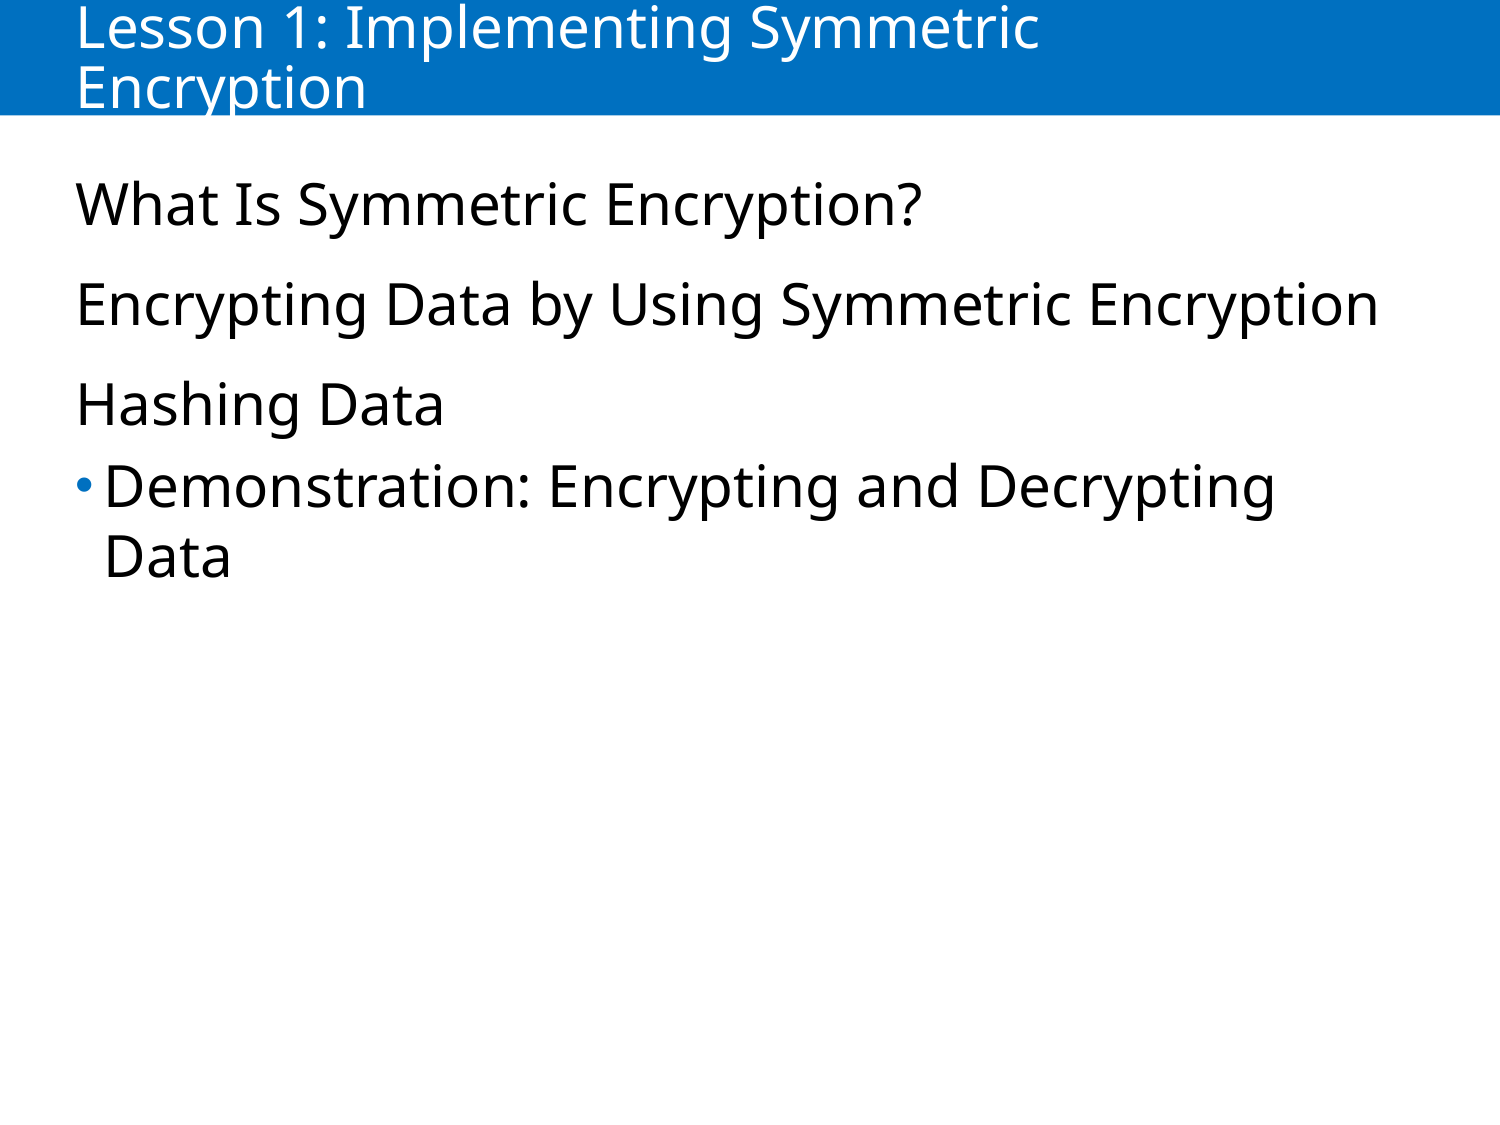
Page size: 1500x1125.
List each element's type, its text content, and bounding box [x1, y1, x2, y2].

list What Is Symmetric Encryption? Encrypting Data by Using Symmetric Encryption Hashing Data Demonstration: Encrypting and Decrypting Data [74, 167, 1408, 1013]
title Lesson 1: Implementing Symmetric Encryption [75, 0, 1351, 122]
